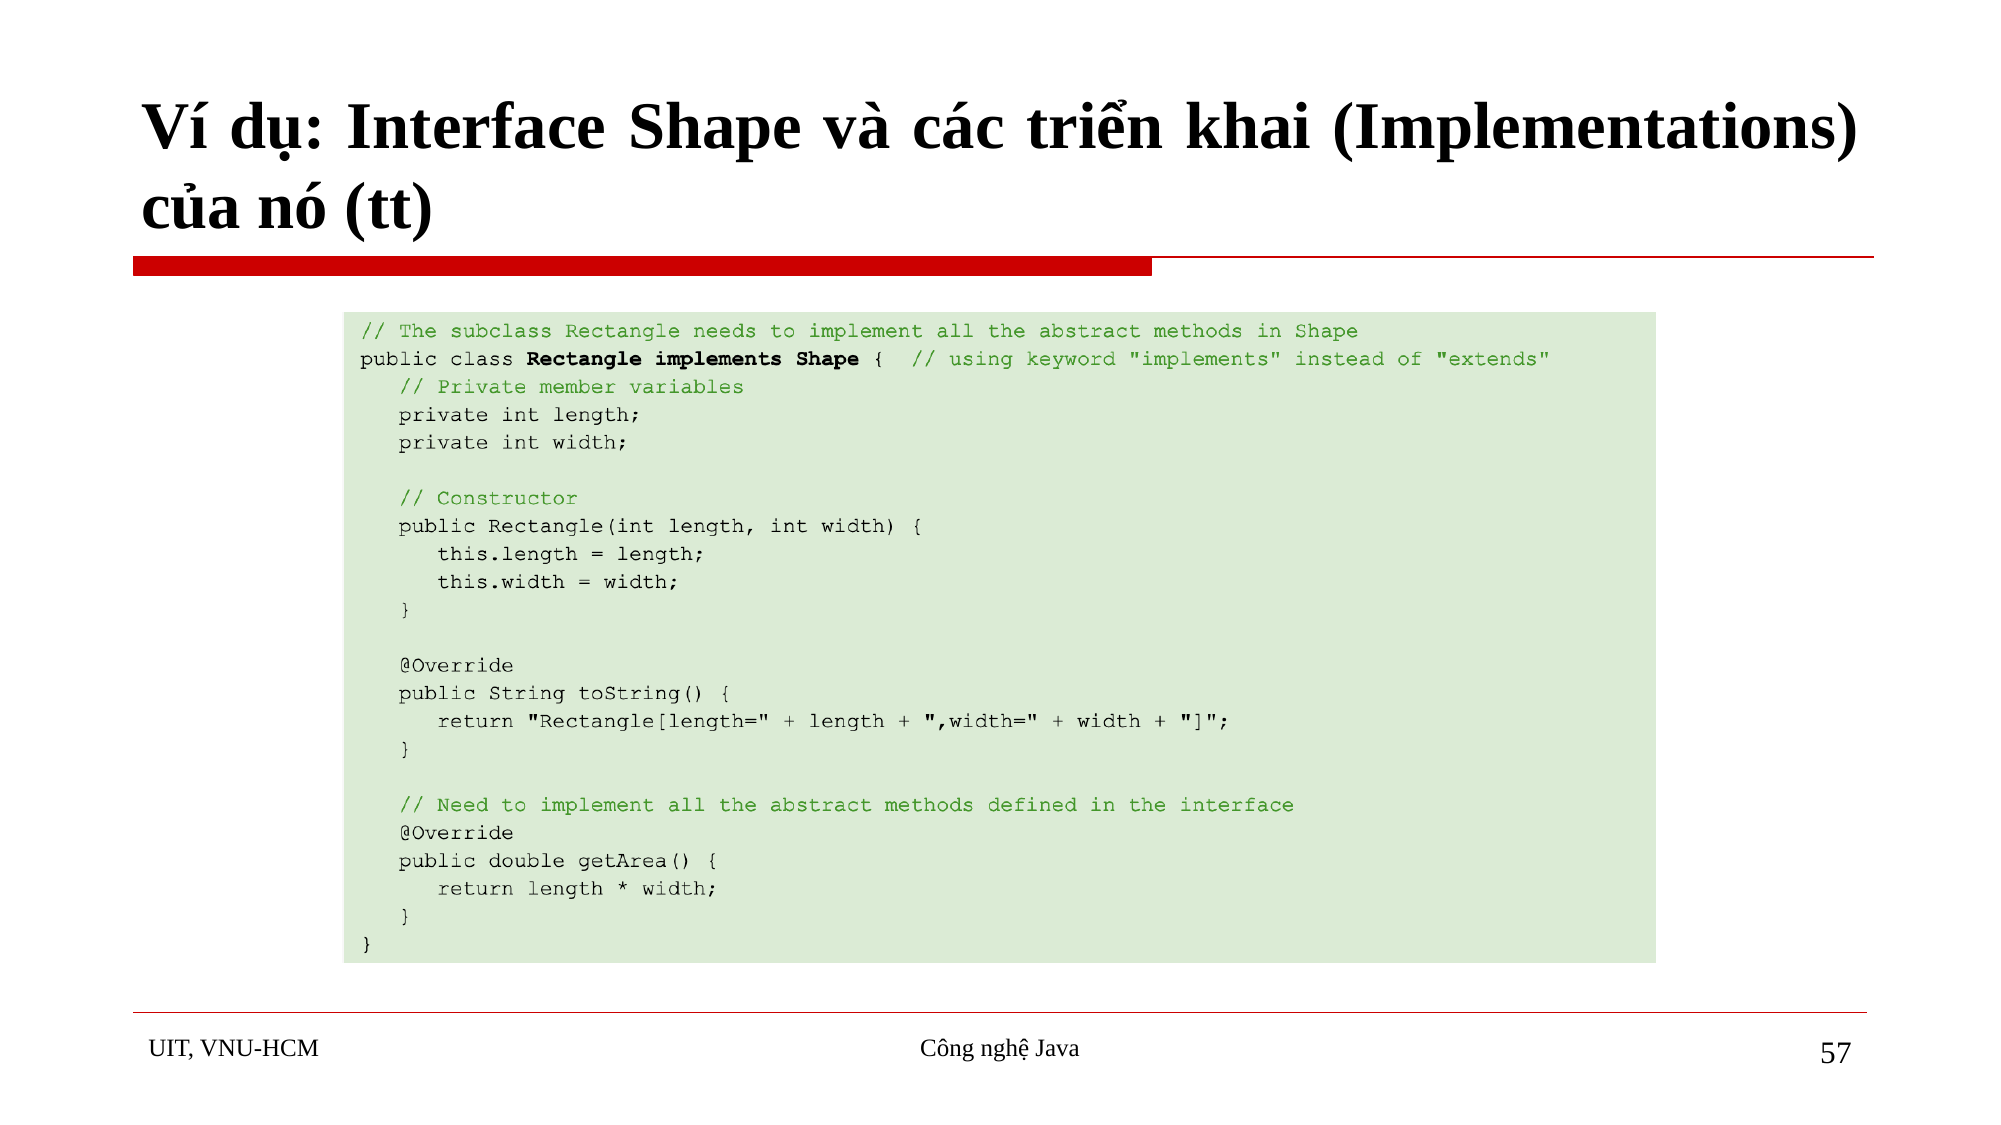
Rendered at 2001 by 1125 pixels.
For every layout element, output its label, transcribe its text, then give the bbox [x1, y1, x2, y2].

text_box Công nghệ Java [683, 1024, 1317, 1103]
text_box 57 [1433, 1024, 1867, 1103]
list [342, 311, 1656, 963]
text_box UIT, VNU-HCM [133, 1024, 567, 1103]
title Ví dụ: Interface Shape và các triển khai (Implementations) của nó (tt) [126, 50, 1876, 250]
